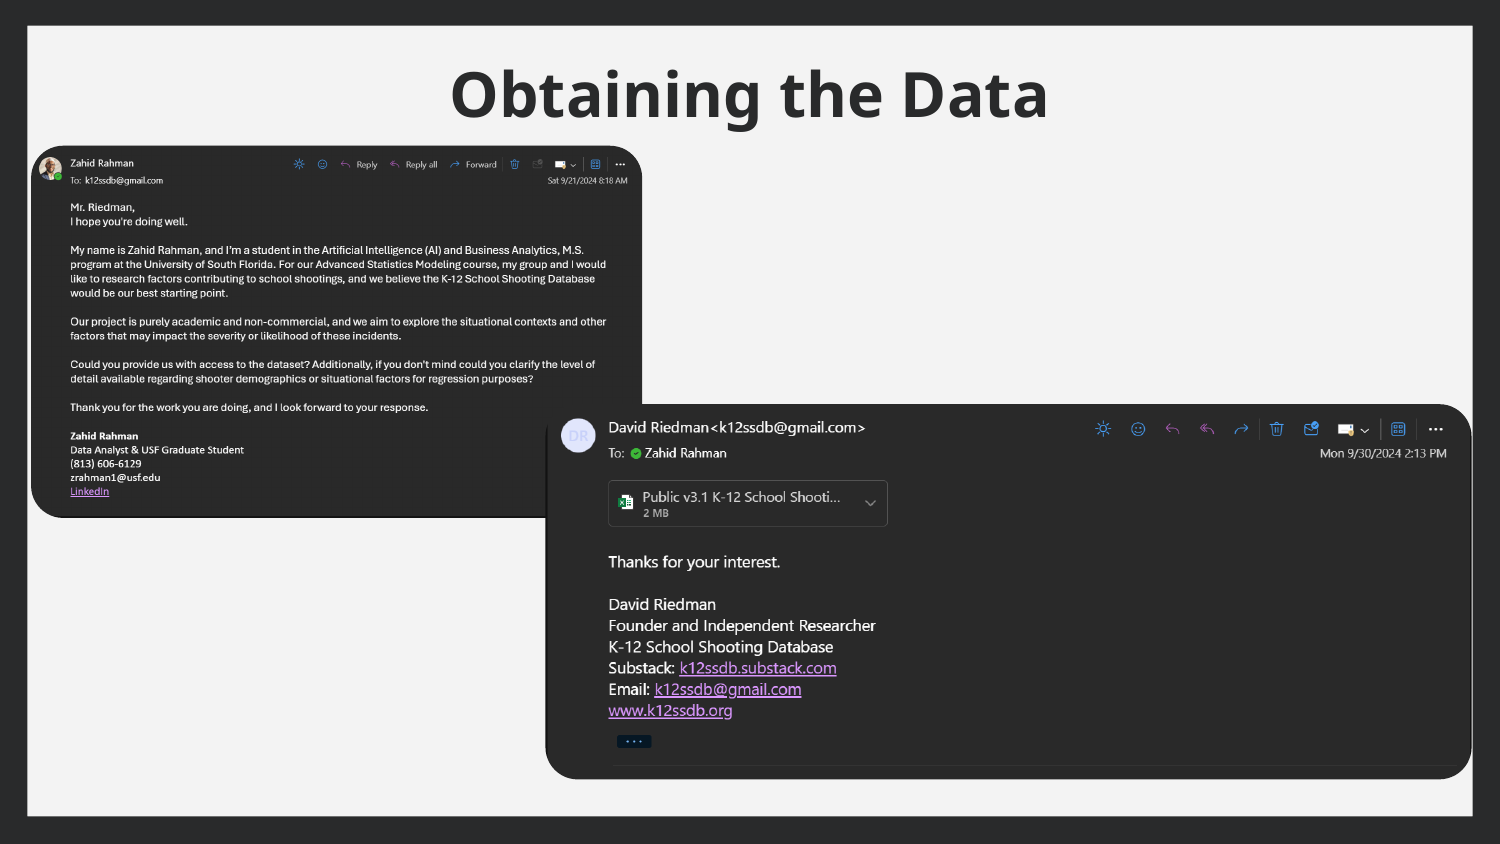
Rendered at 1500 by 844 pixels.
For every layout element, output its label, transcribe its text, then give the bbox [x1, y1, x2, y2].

title Obtaining the Data [118, 39, 1382, 134]
picture [30, 145, 1472, 780]
